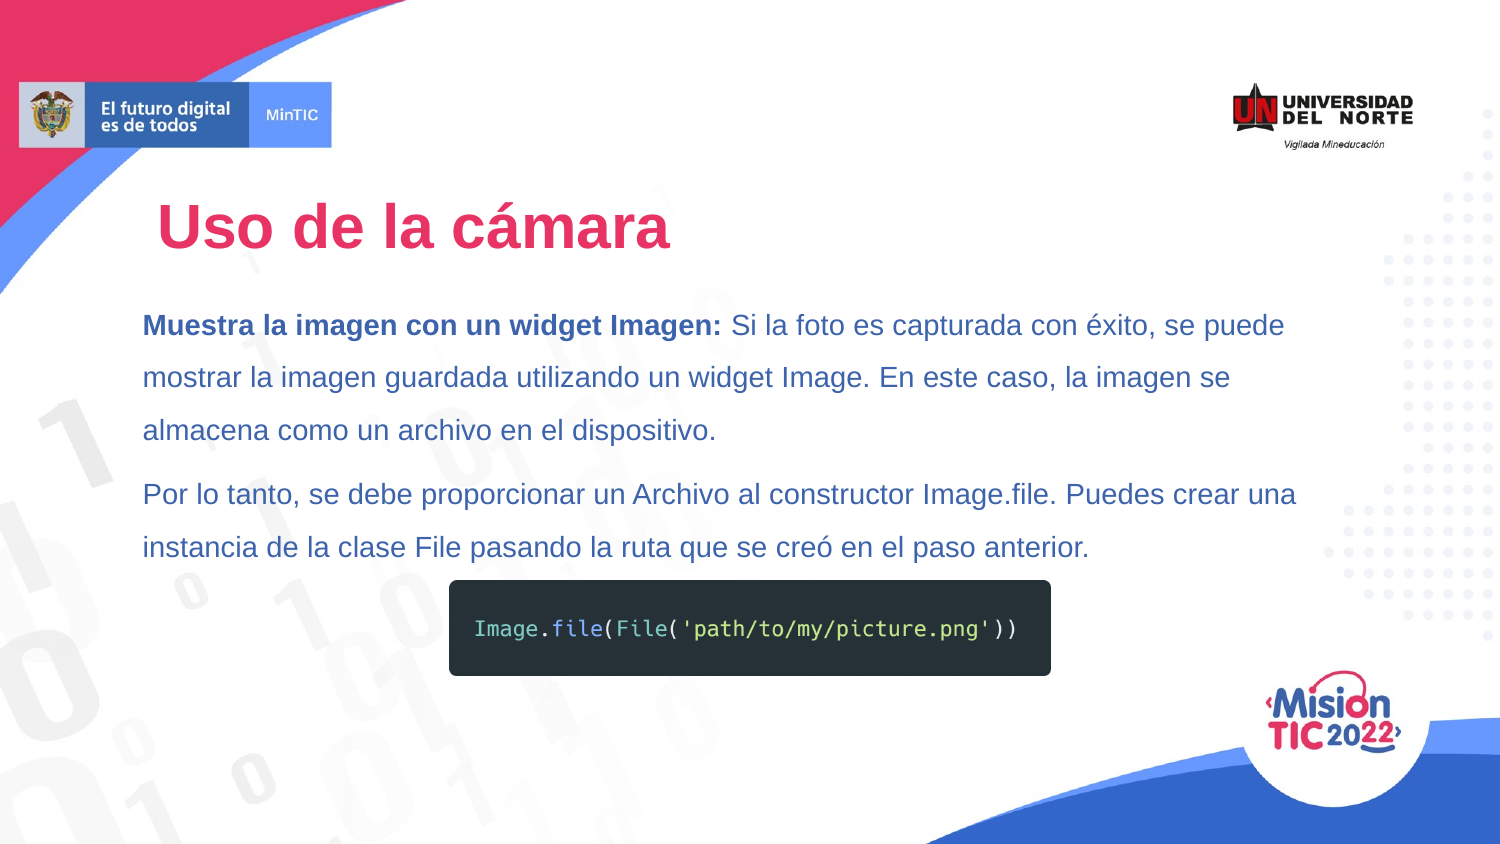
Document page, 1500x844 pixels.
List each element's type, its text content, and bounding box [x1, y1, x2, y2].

picture [0, 0, 1500, 844]
picture [449, 580, 1051, 676]
title Uso de la cámara [145, 165, 1378, 267]
list Muestra la imagen con un widget Imagen: Si la foto es capturada con éxito, se puede mostrar la imagen guardada utilizando un widget Image. En este caso, la imagen se almacena como un archivo en el dispositivo. Por lo tanto, se debe proporcionar un Archivo al constructor Image.file. Puedes crear una instancia de la clase File pasando la ruta que se creó en el paso anterior. [142, 282, 1347, 844]
